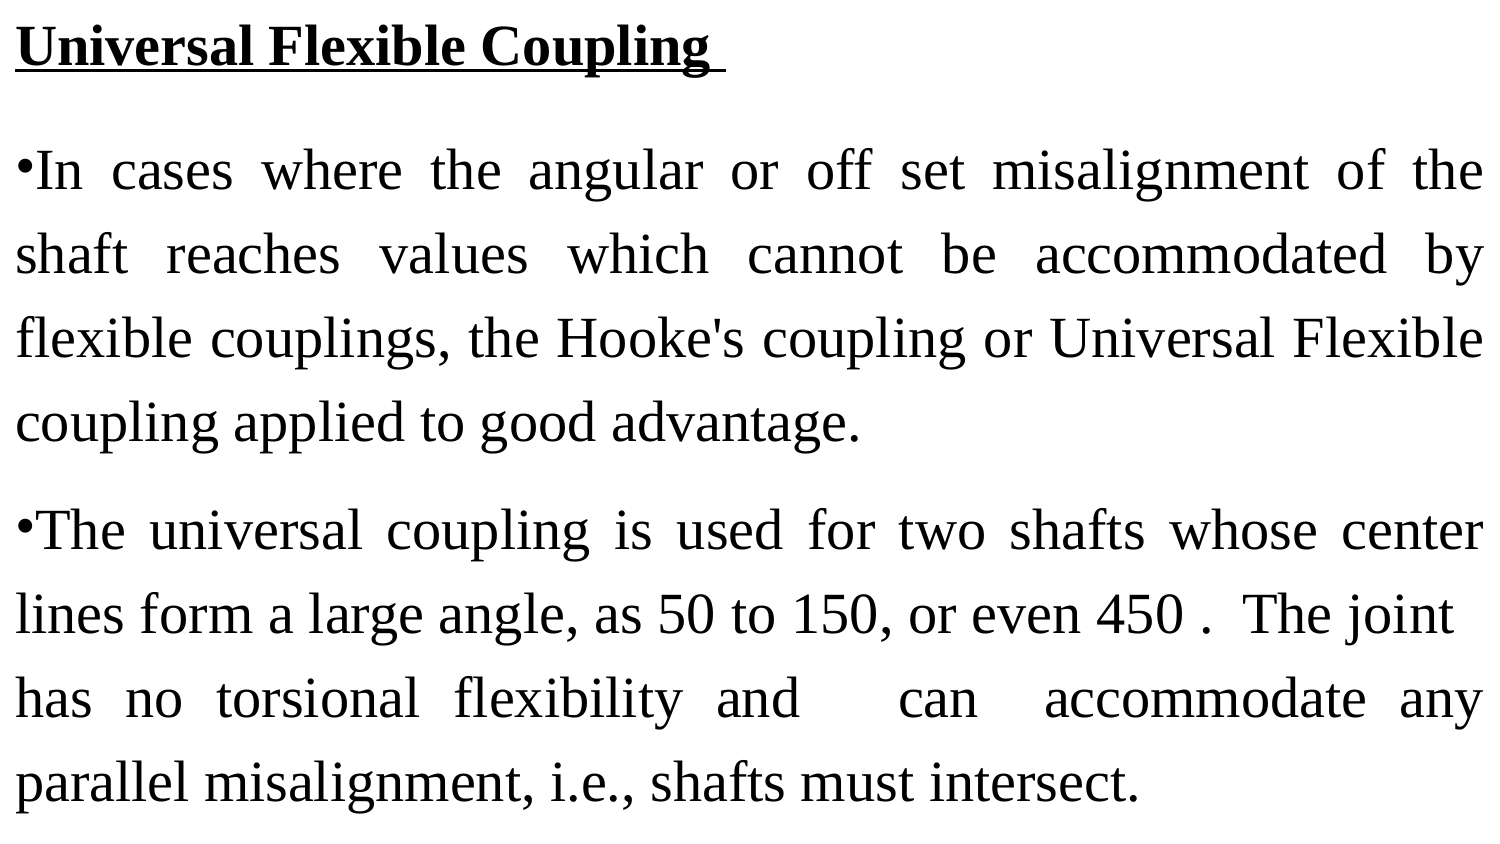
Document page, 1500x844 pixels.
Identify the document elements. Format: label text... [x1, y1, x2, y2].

text_box Universal Flexible Coupling In cases where the angular or off set misalignment of the shaft reaches values which cannot be accommodated by flexible couplings, the Hooke's coupling or Universal Flexible coupling applied to good advantage. The universal coupling is used for two shafts whose center lines form a large angle, as 50 to 150, or even 450 . The joint has no torsional flexibility and can accommodate any parallel misalignment, i.e., shafts must intersect. Single universal joints have the disadvantage that the rotational speed of the output shaft is non uniform in relation to the input shaft. [0, 0, 1500, 844]
